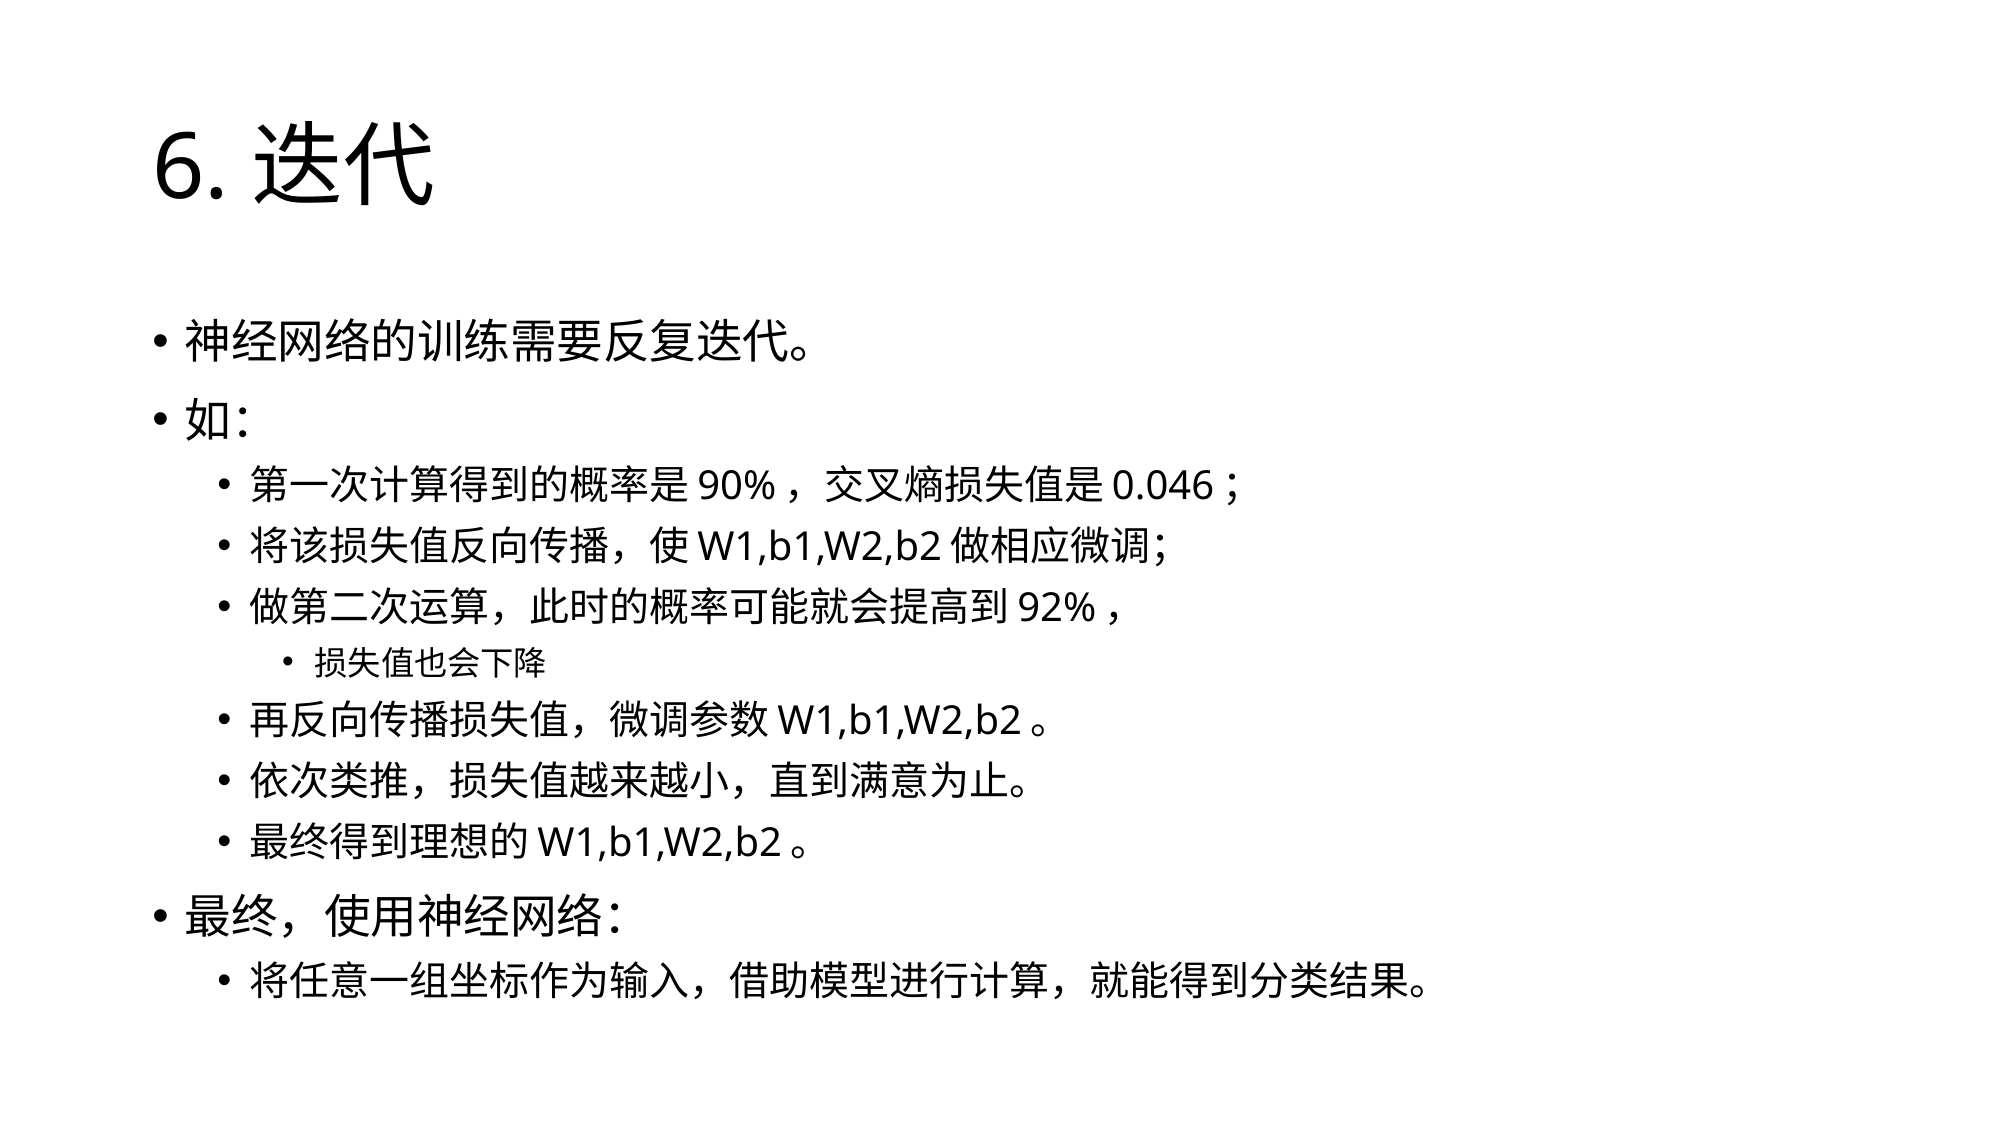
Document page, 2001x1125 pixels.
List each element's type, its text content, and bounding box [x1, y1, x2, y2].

title 6.迭代 [137, 59, 1863, 278]
list 神经网络的训练需要反复迭代。 如： 第一次计算得到的概率是90%，交叉熵损失值是0.046； 将该损失值反向传播，使W1,b1,W2,b2做相应微调； 做第二次运算，此时的概率可能就会提高到92%， 损失值也会下降 再反向传播损失值，微调参数W1,b1,W2,b2。 依次类推，损失值越来越小，直到满意为止。 最终得到理想的W1,b1,W2,b2。 最终，使用神经网络： 将任意一组坐标作为输入，借助模型进行计算，就能得到分类结果。 [137, 299, 1863, 1014]
